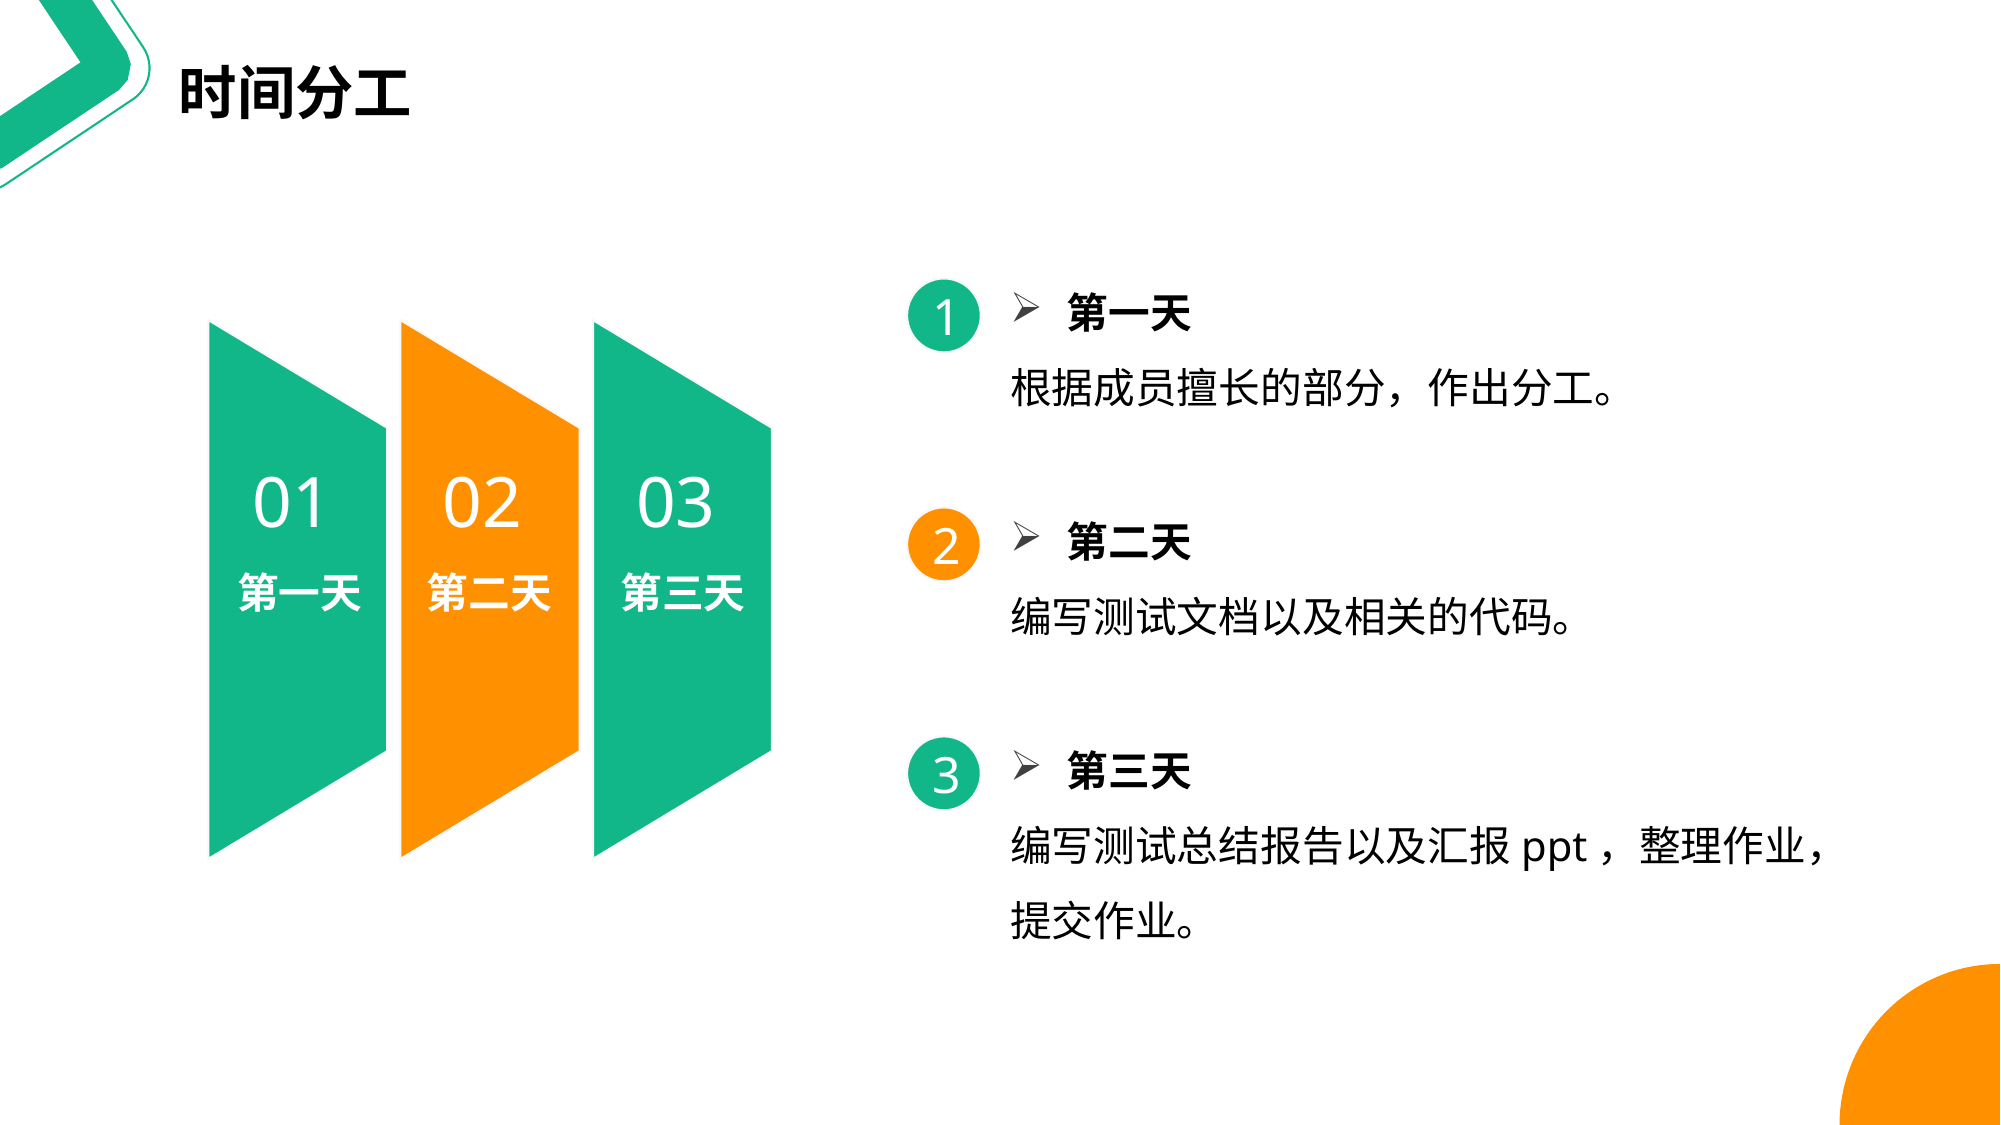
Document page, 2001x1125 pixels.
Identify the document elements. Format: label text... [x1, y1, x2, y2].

text_box 时间分工 [164, 48, 558, 134]
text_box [208, 320, 772, 859]
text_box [907, 254, 1847, 955]
text_box [1839, 963, 2000, 1125]
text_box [0, 0, 121, 161]
